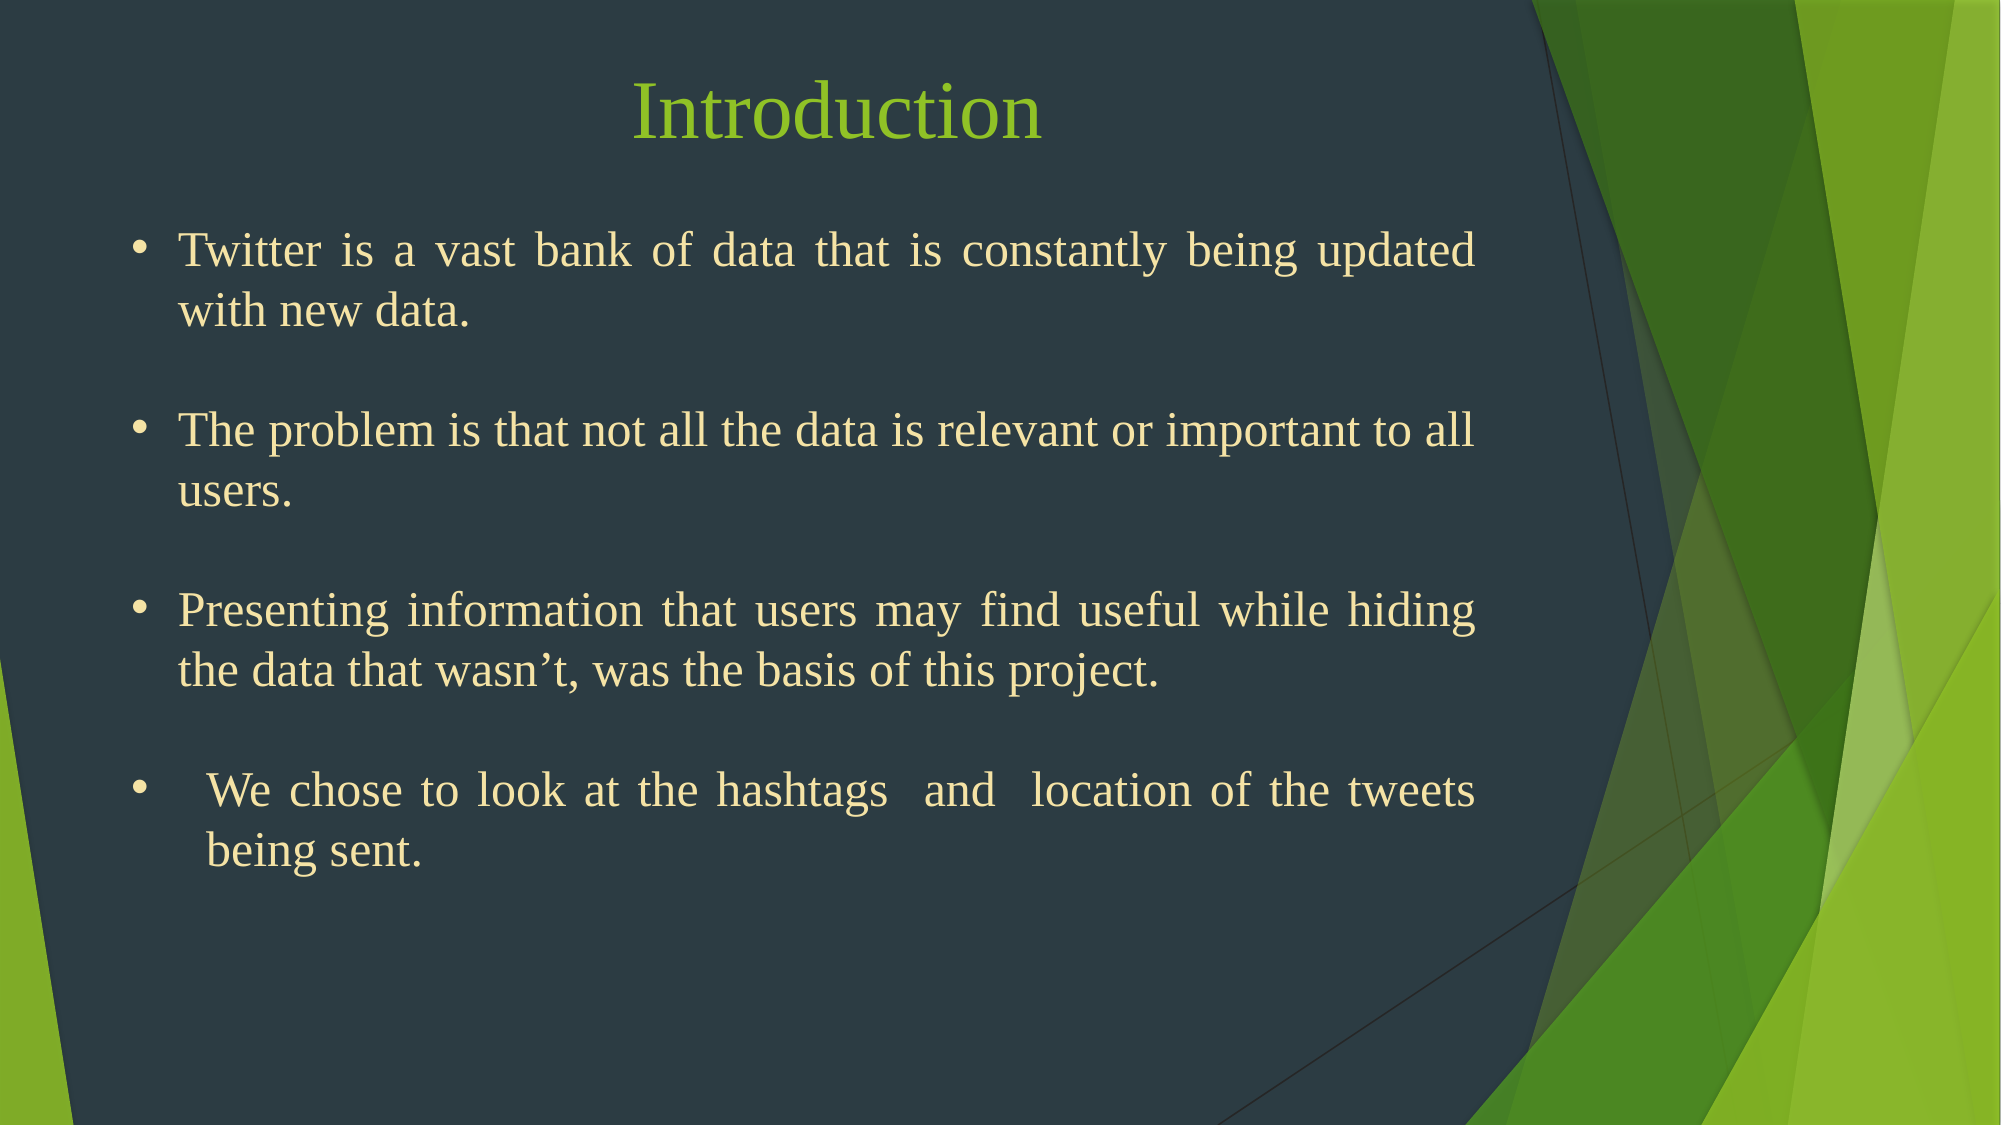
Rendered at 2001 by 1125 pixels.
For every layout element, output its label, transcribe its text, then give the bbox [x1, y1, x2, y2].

title Introduction [132, 38, 1543, 163]
text_box Twitter is a vast bank of data that is constantly being updated with new data. The problem is that not all the data is relevant or important to all users. Presenting information that users may find useful while hiding the data that wasn’t, was the basis of this project. We chose to look at the hashtags and location of the tweets being sent. [116, 209, 1492, 954]
